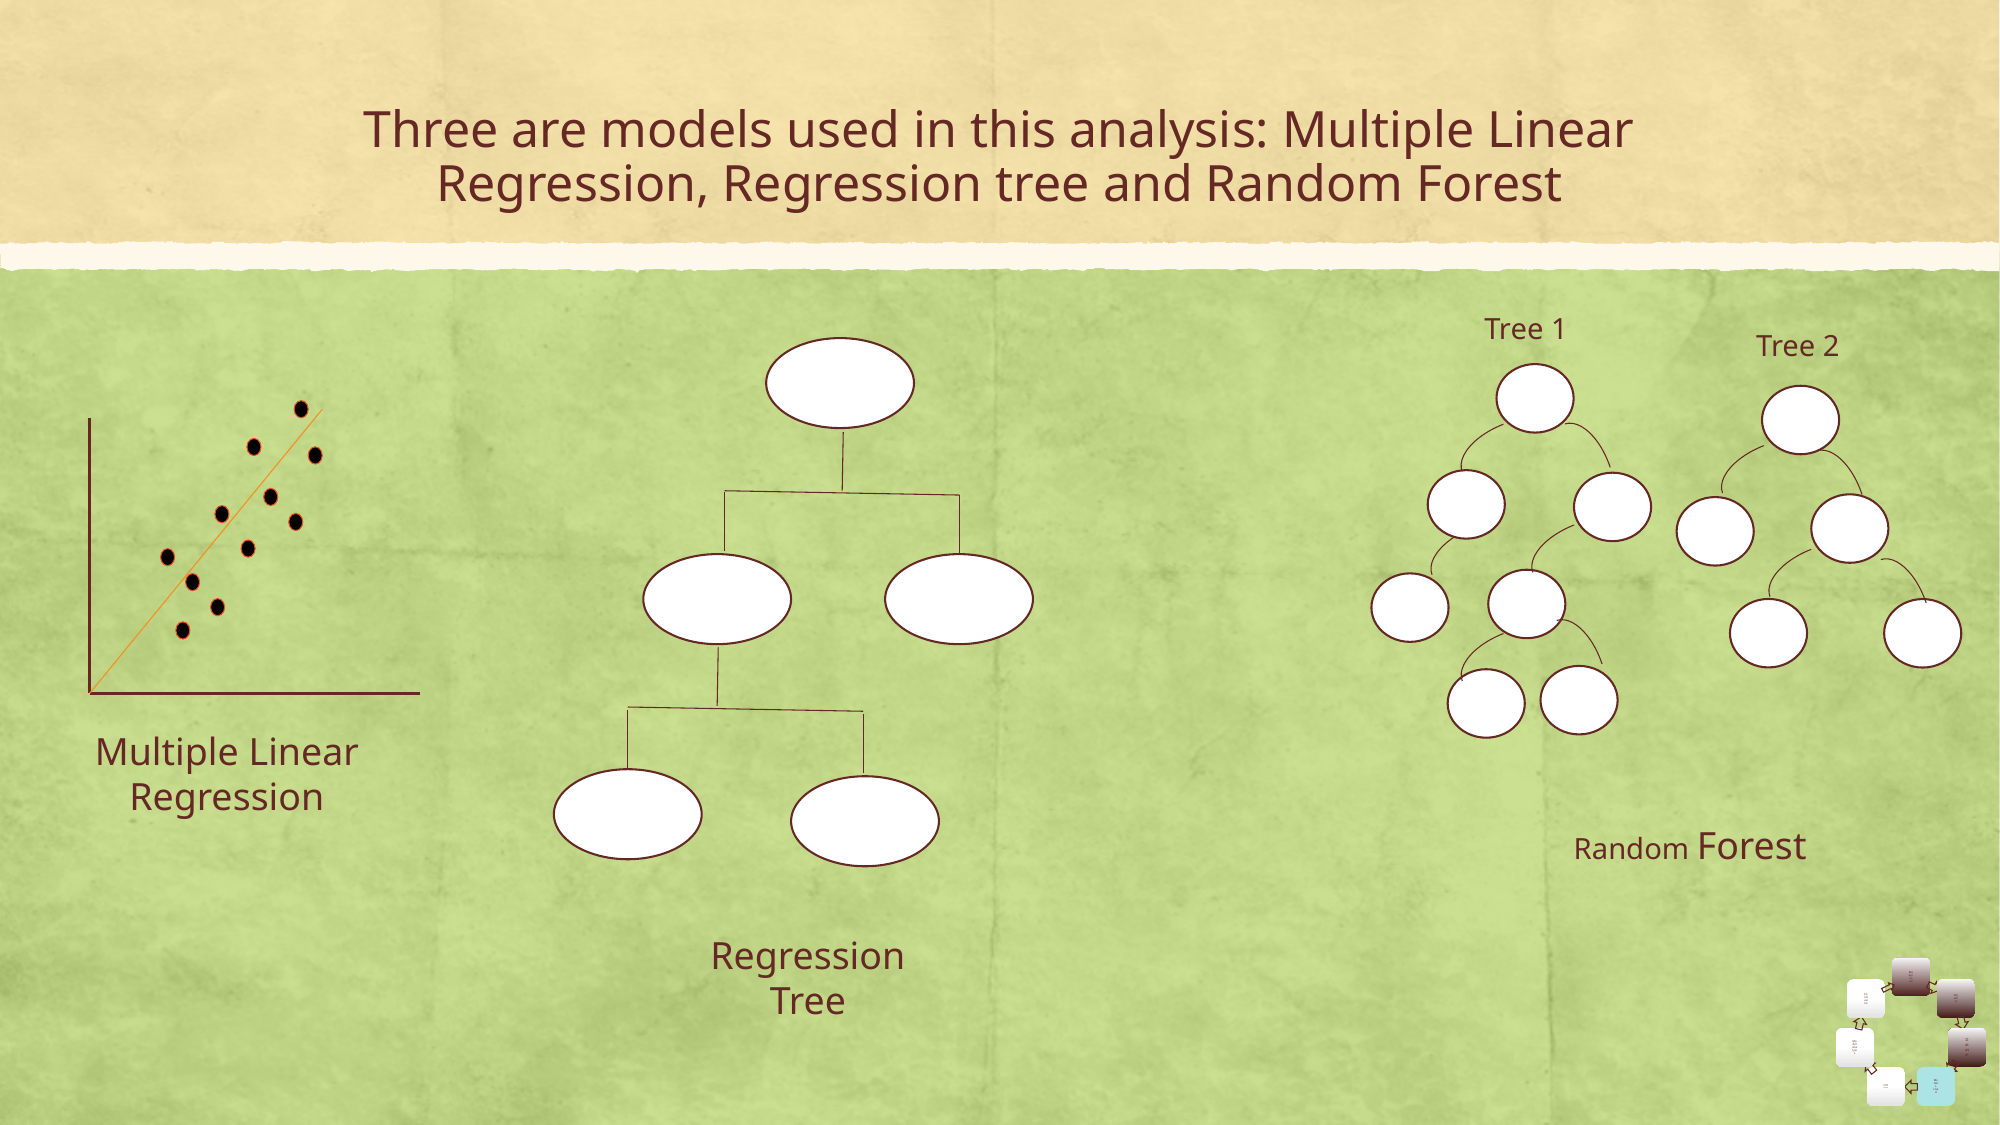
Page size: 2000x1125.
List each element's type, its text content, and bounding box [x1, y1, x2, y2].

text_box Random Forest [1500, 814, 1880, 875]
text_box Tree 1 [1469, 303, 1583, 354]
text_box [1370, 572, 1427, 643]
text_box [293, 400, 309, 409]
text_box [89, 409, 323, 694]
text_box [1427, 364, 1962, 738]
text_box Regression Tree [656, 924, 959, 1030]
title Three are models used in this analysis: Multiple Linear Regression, Regression tree and Random Forest [249, 32, 1750, 220]
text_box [553, 338, 1033, 867]
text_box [1834, 956, 1988, 1113]
text_box Multiple Linear Regression [34, 720, 420, 826]
text_box Tree 2 [1741, 319, 1855, 364]
